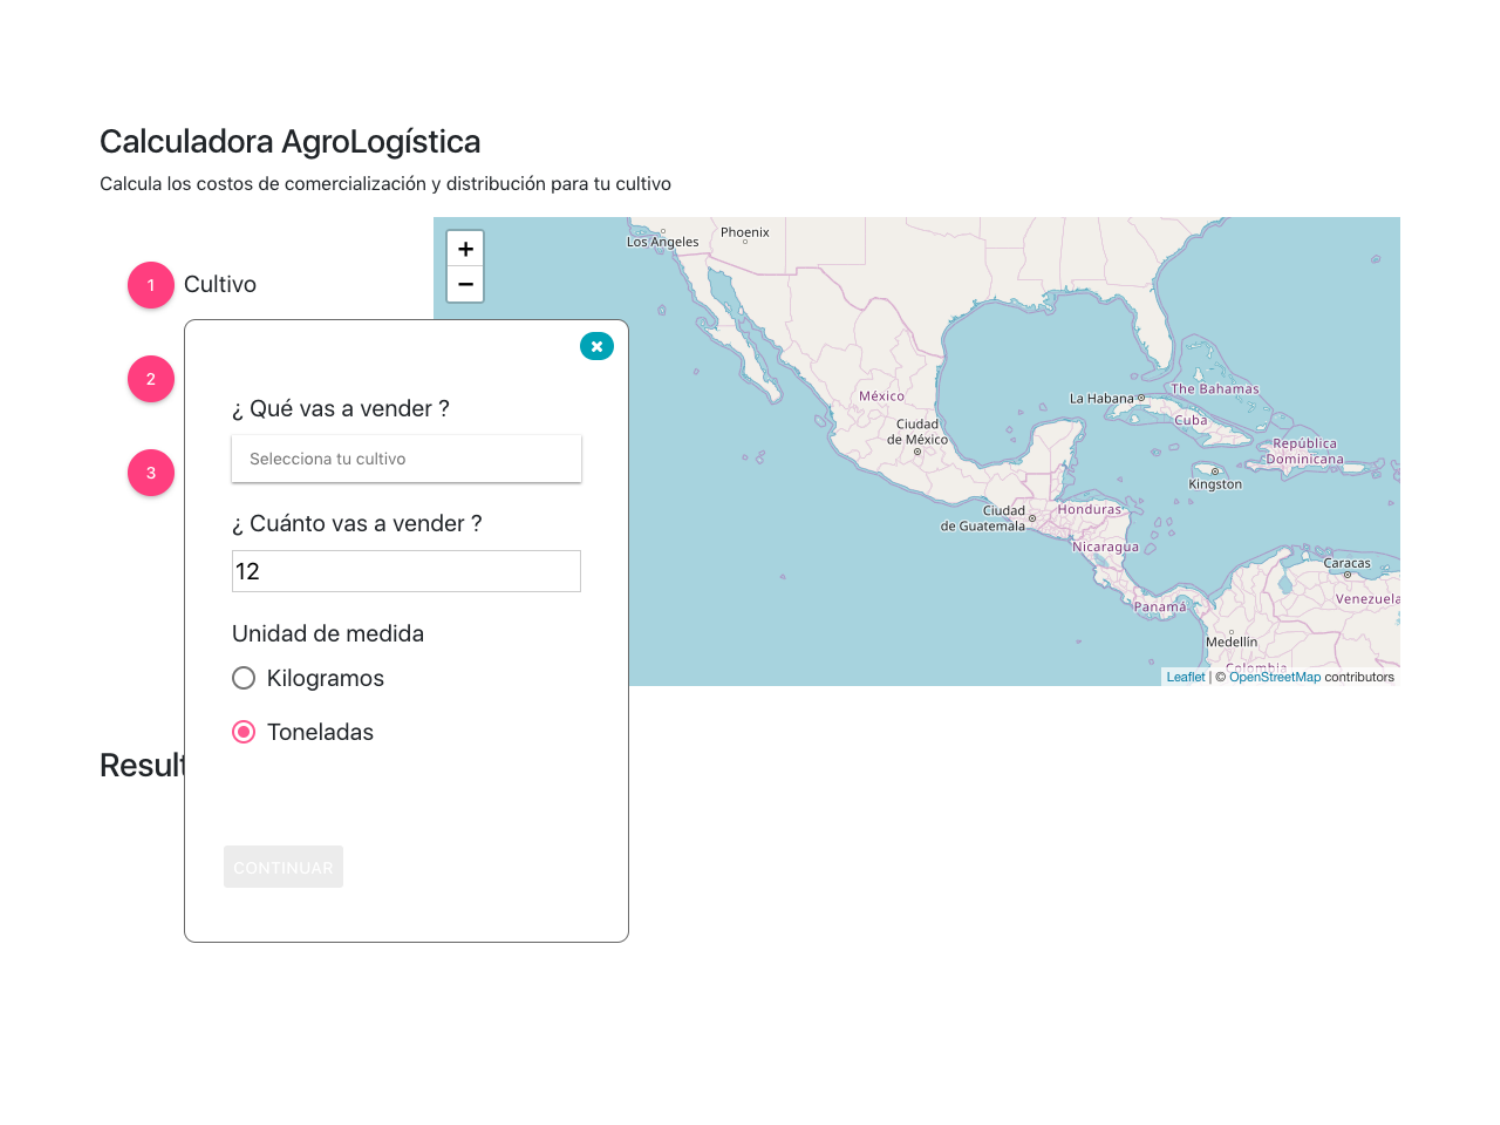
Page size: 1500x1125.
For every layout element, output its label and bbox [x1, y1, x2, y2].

picture [0, 121, 1500, 1060]
